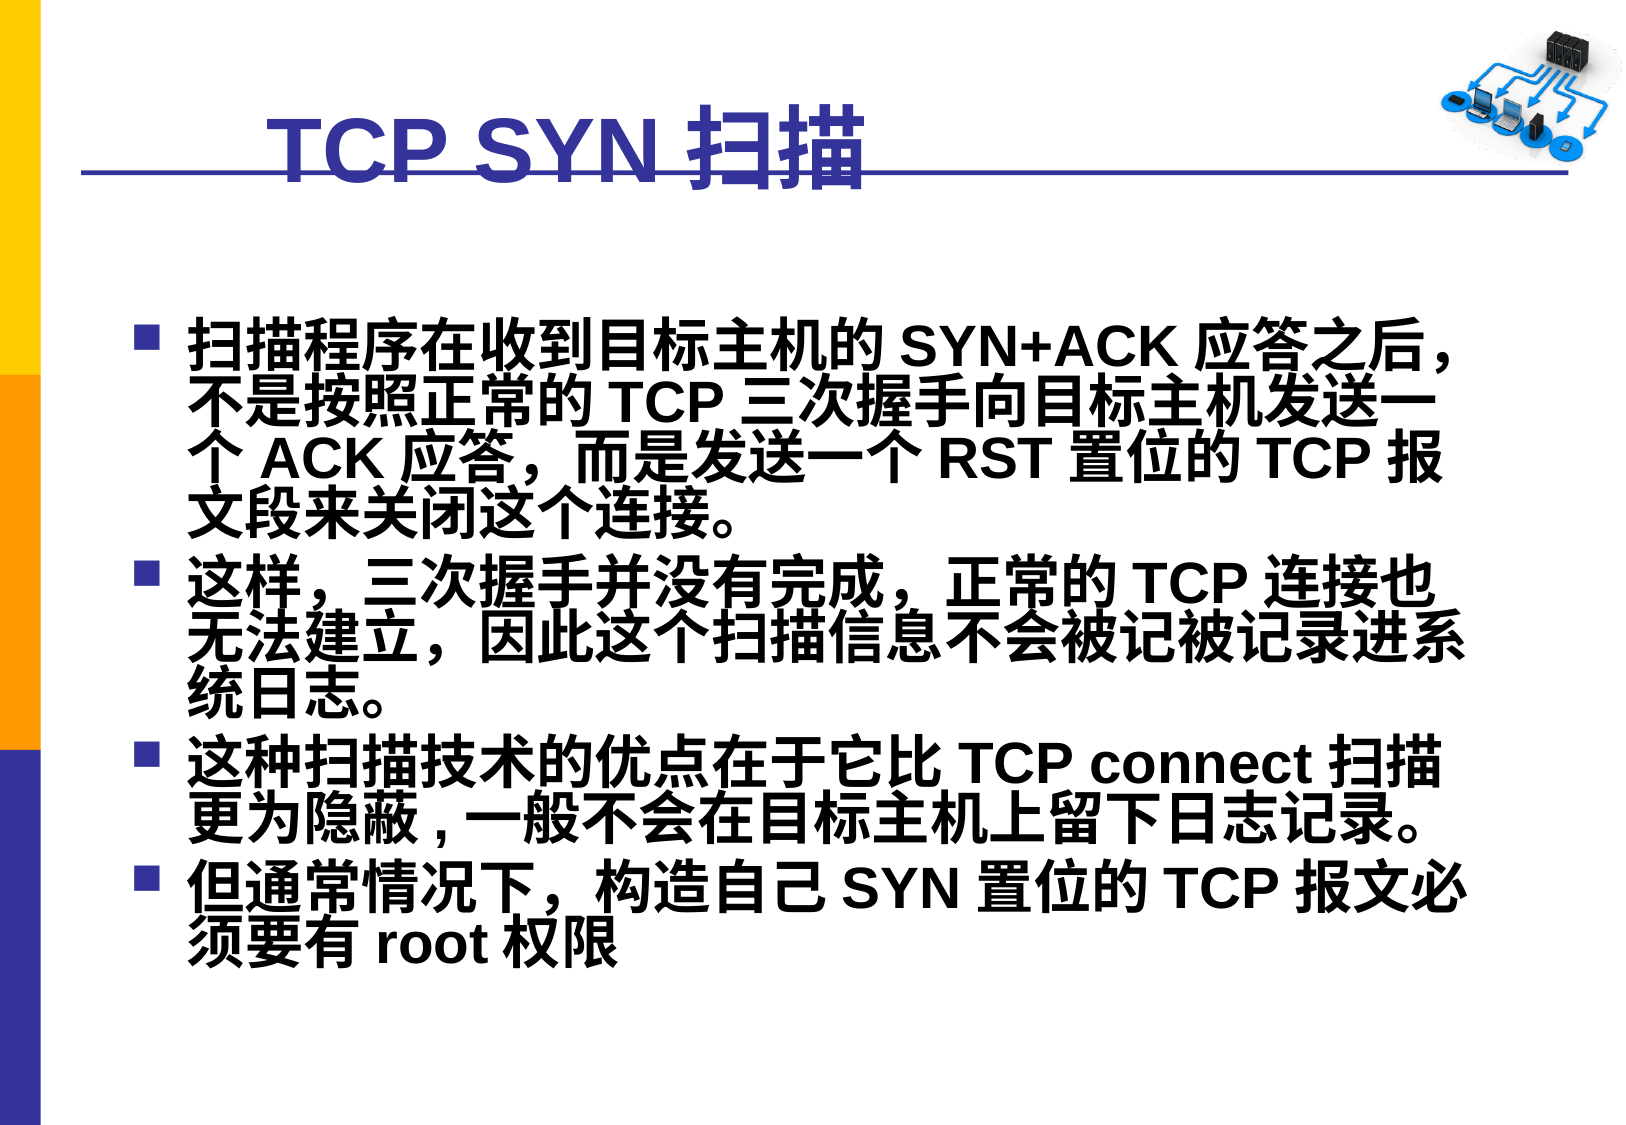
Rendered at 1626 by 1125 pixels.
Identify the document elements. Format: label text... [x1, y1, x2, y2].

title TCP SYN扫描 [251, 35, 1530, 208]
list 扫描程序在收到目标主机的SYN+ACK应答之后，不是按照正常的TCP三次握手向目标主机发送一个ACK应答，而是发送一个RST置位的TCP报文段来关闭这个连接。 这样，三次握手并没有完成，正常的TCP连接也无法建立，因此这个扫描信息不会被记被记录进系统日志。 这种扫描技术的优点在于它比TCP connect扫描更为隐蔽,一般不会在目标主机上留下日志记录。 但通常情况下，构造自己SYN置位的TCP报文必须要有root权限 [115, 314, 1486, 1059]
picture [1438, 30, 1624, 165]
